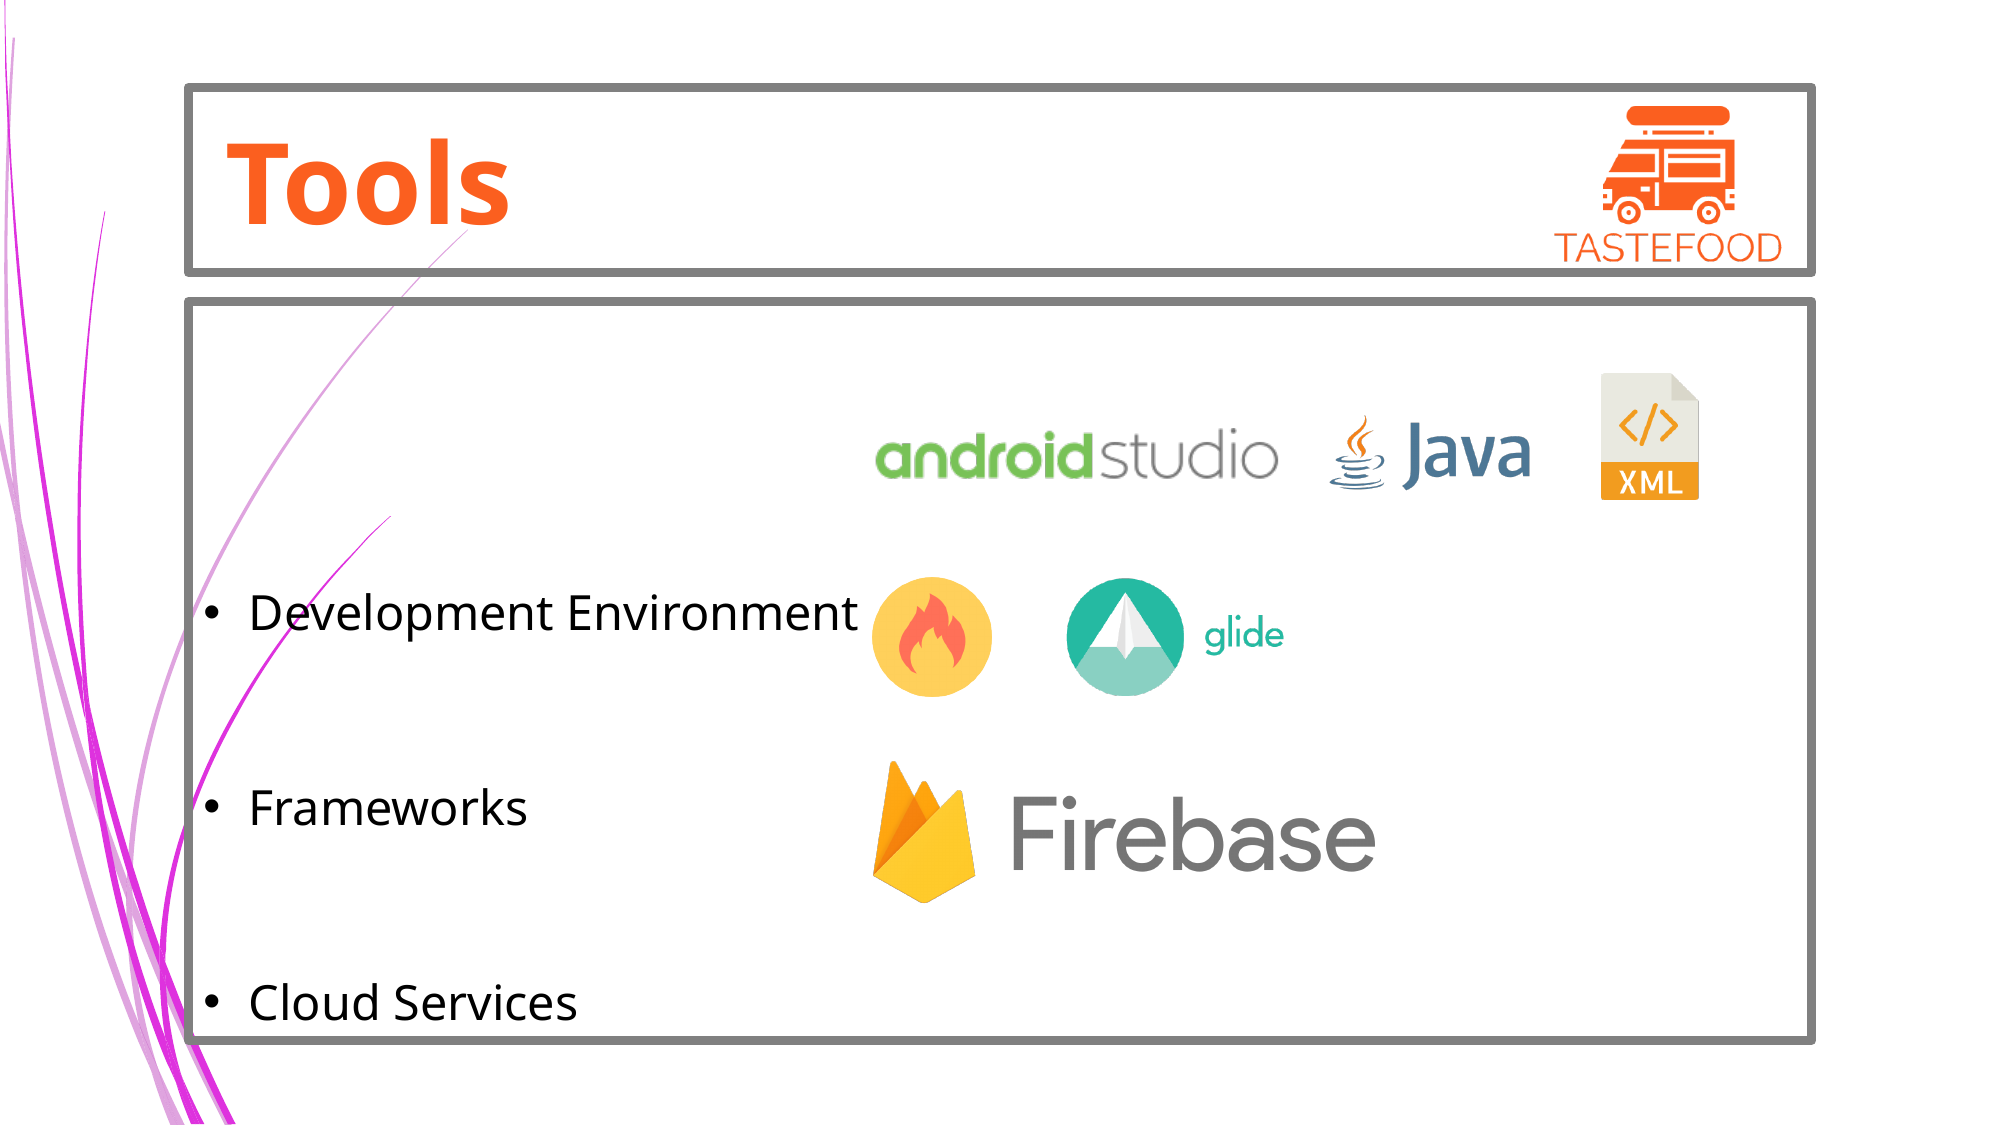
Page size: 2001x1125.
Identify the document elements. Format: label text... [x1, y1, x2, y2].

picture [1314, 407, 1546, 500]
subtitle Development Environment Frameworks Cloud Services [188, 301, 1812, 1041]
picture [1482, 106, 1854, 288]
picture [1586, 373, 1713, 500]
title Tools [188, 87, 1812, 273]
picture [871, 761, 1375, 904]
picture [872, 554, 1457, 721]
picture [871, 427, 1285, 480]
